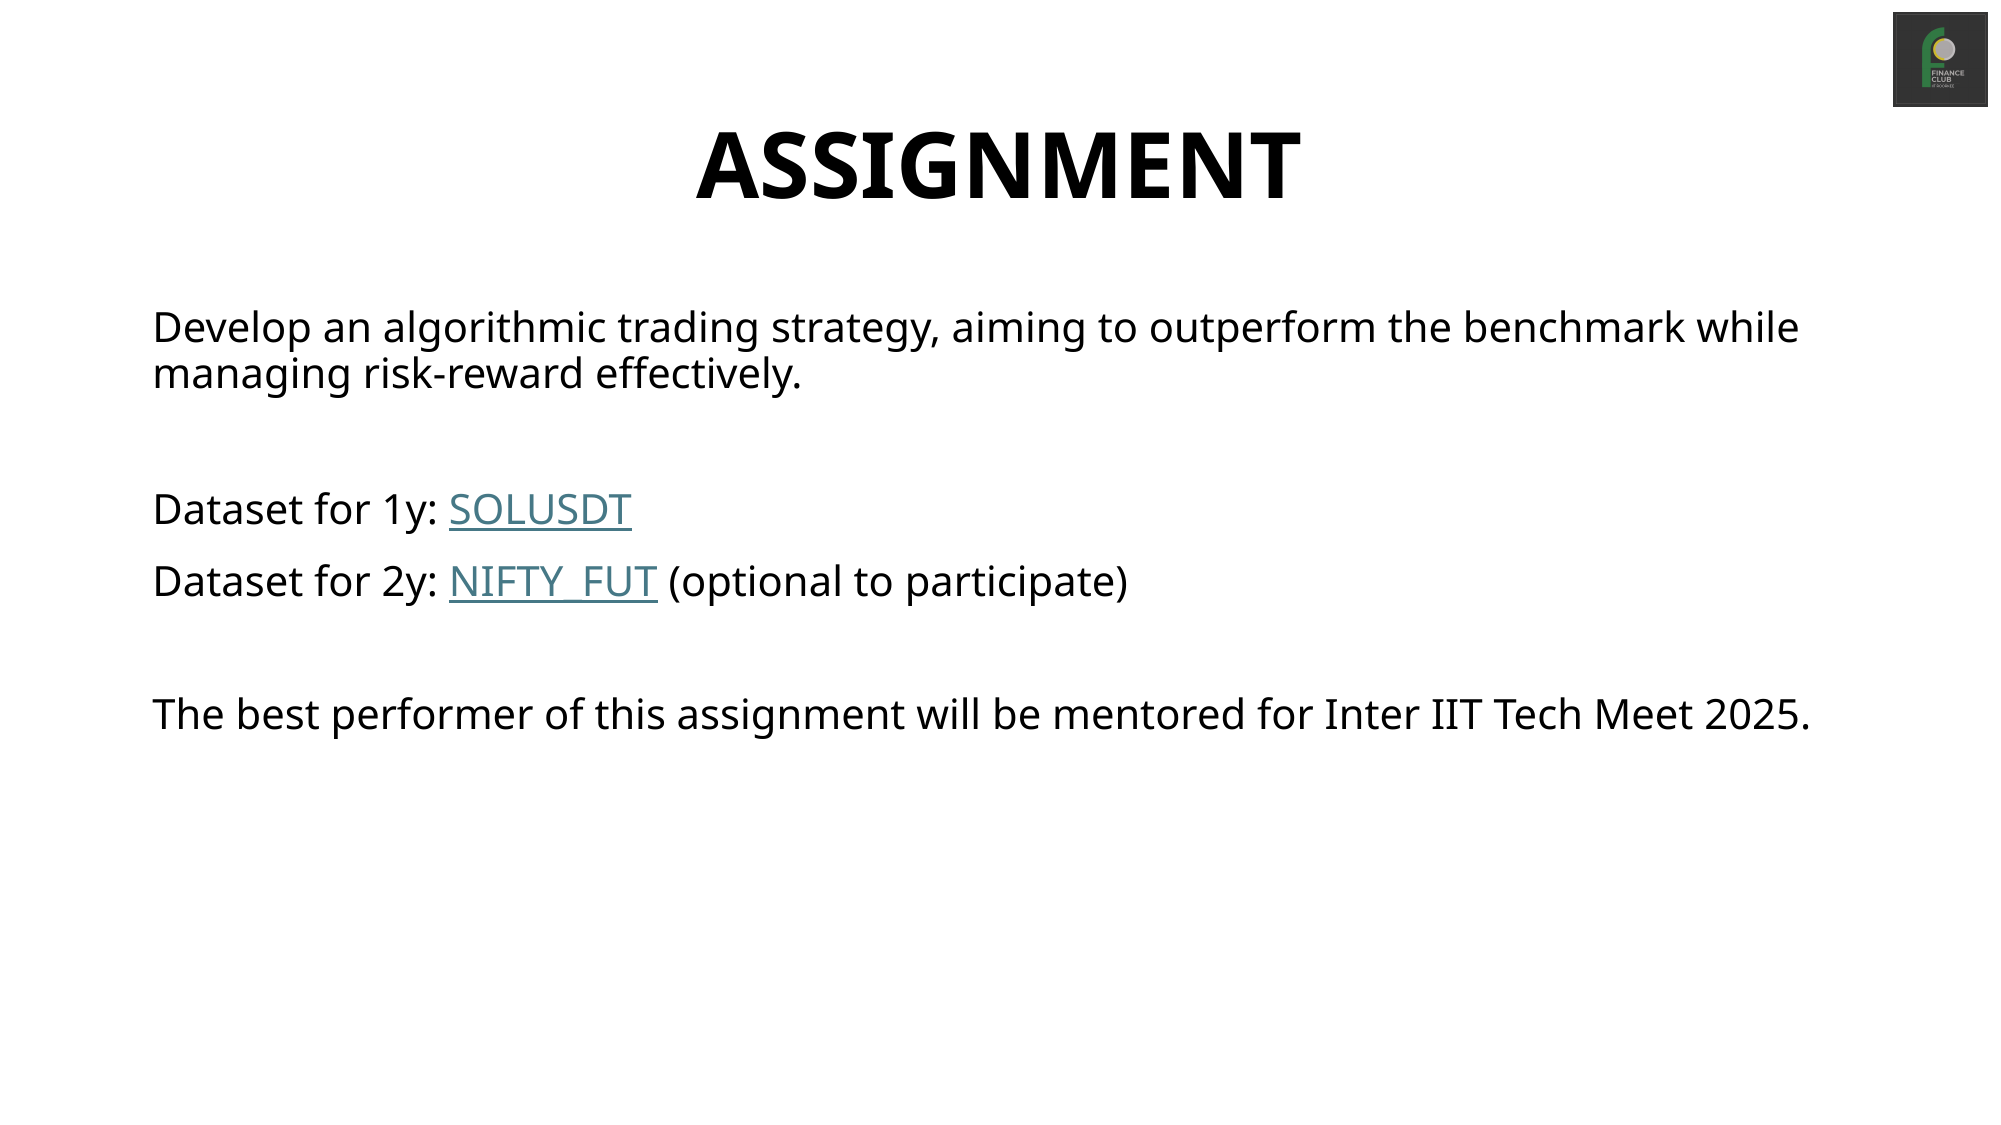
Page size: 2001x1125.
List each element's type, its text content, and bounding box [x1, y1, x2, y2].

title ASSIGNMENT [137, 59, 1863, 278]
picture [1893, 12, 1988, 107]
list Develop an algorithmic trading strategy, aiming to outperform the benchmark while managing risk-reward effectively. Dataset for 1y: SOLUSDT Dataset for 2y: NIFTY_FUT (optional to participate) The best performer of this assignment will be mentored for Inter IIT Tech Meet 2025. [137, 299, 1863, 1014]
